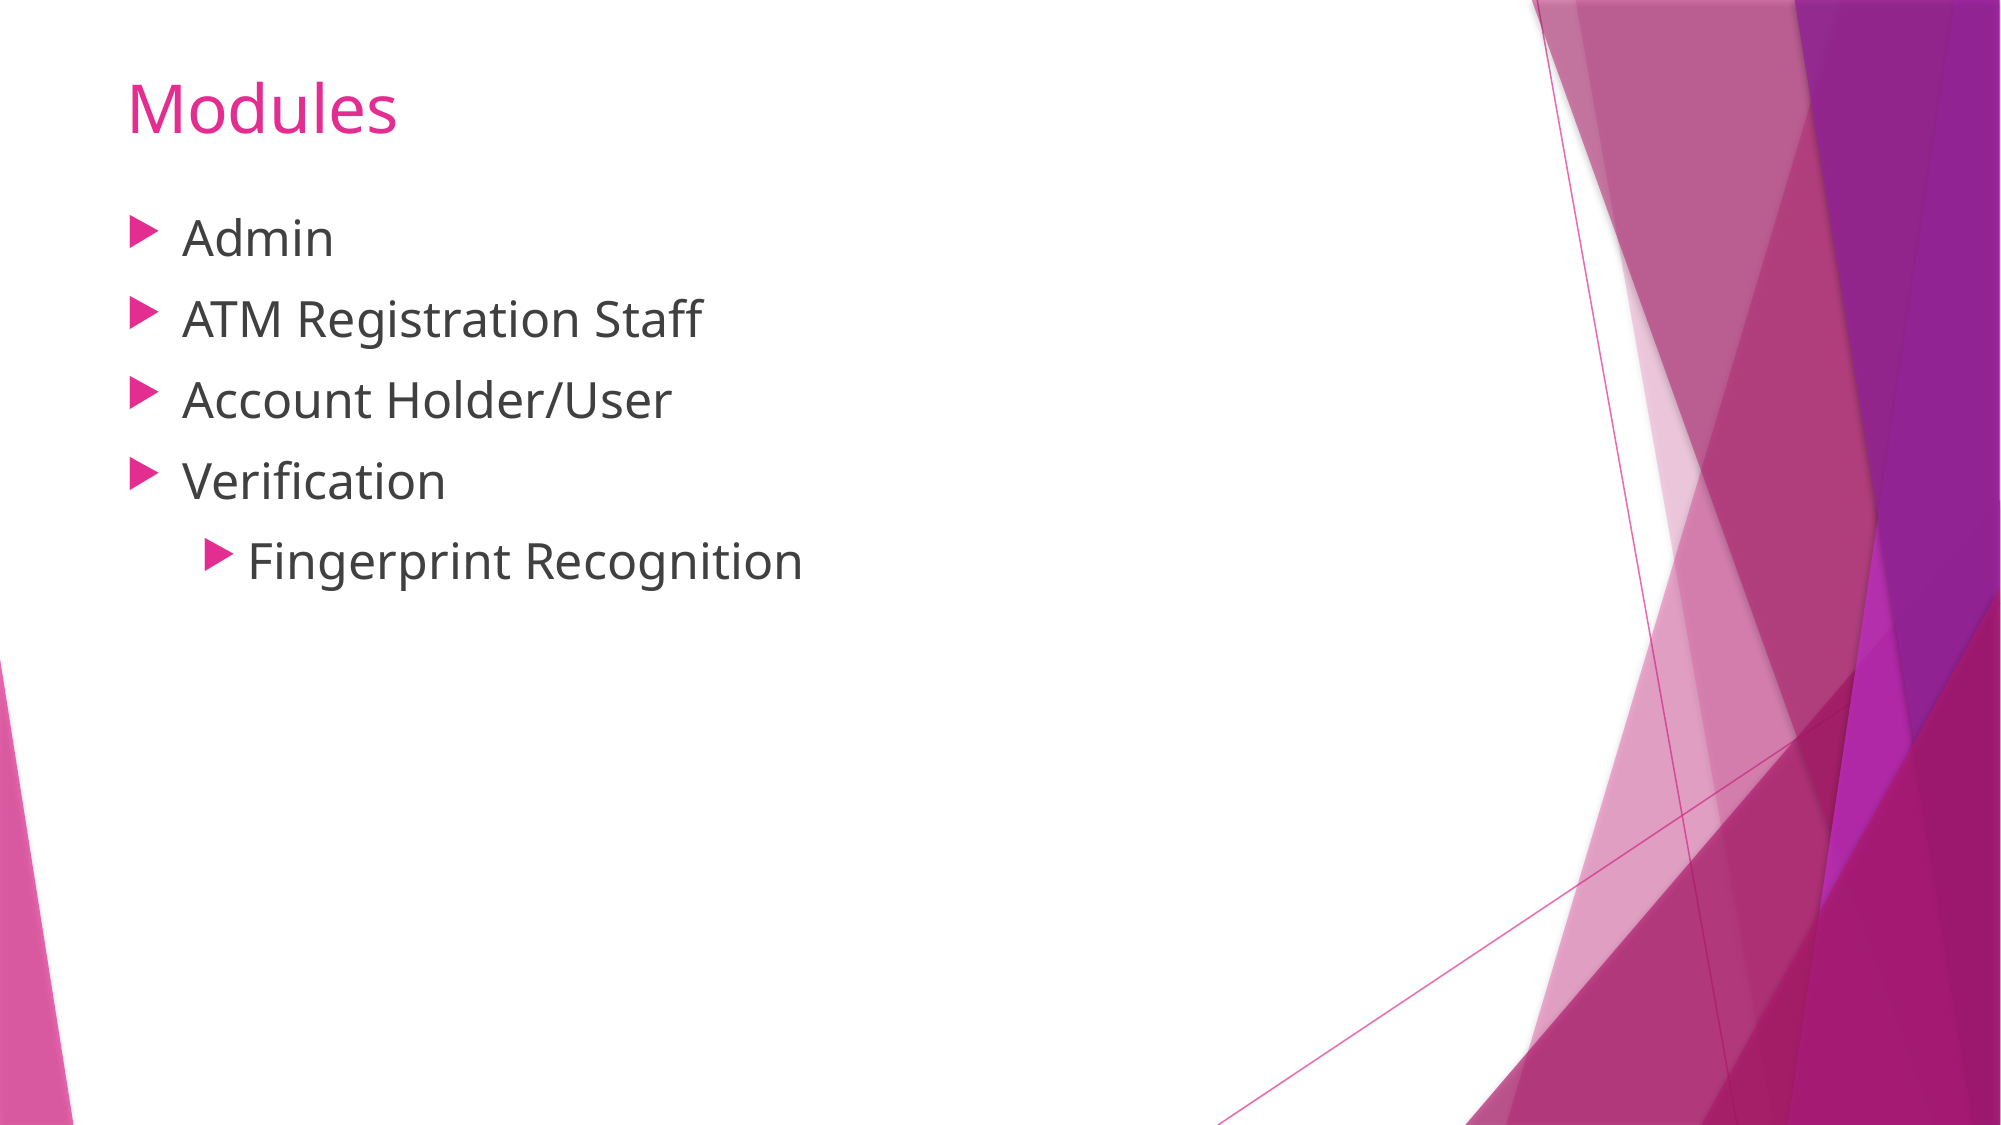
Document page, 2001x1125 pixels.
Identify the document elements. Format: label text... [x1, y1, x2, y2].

title Modules [111, 58, 1522, 155]
list Admin ATM Registration Staff Account Holder/User Verification Fingerprint Recognition [111, 199, 1522, 992]
